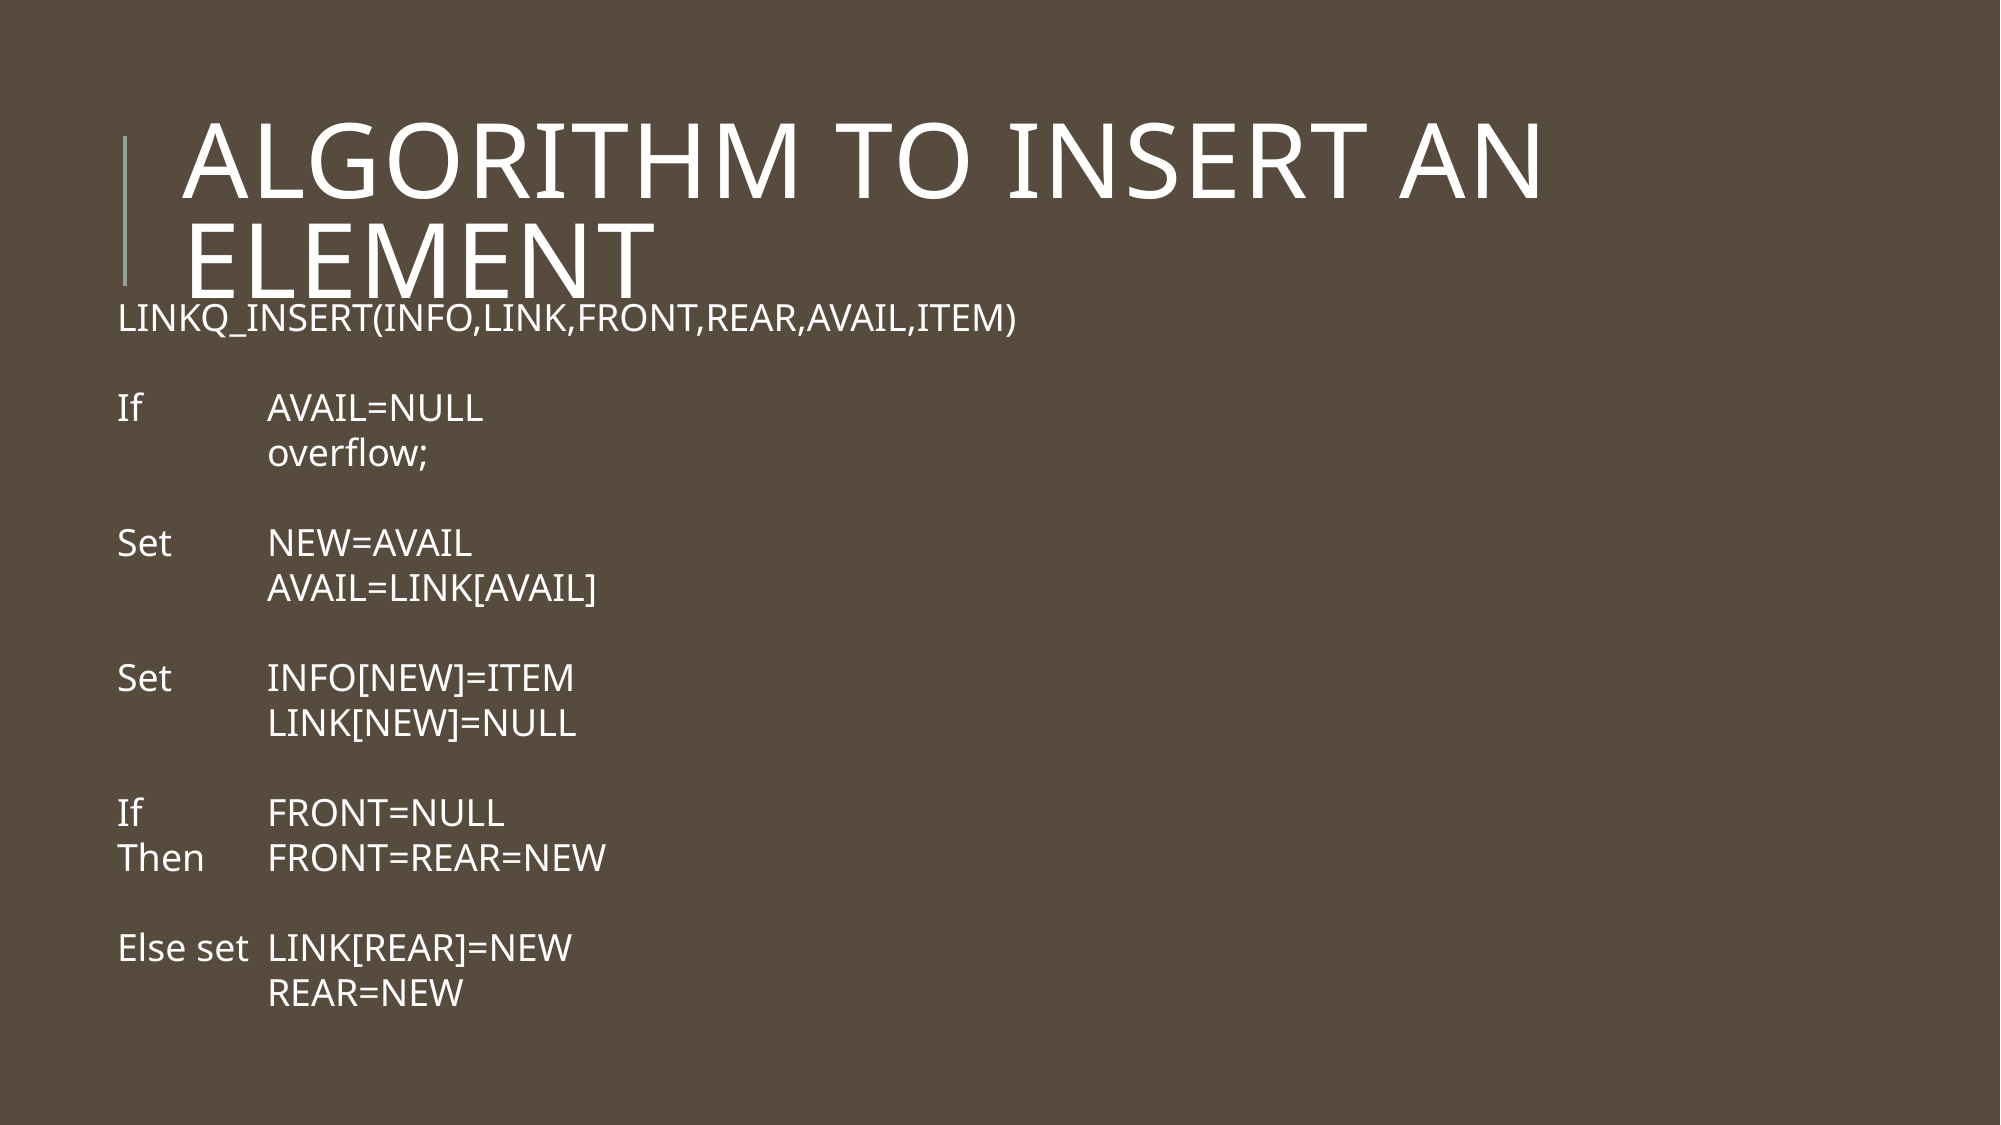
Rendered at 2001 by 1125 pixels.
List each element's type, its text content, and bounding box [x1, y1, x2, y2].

title ALGORITHM TO INSERT AN ELEMENT [168, 96, 1763, 342]
text_box LINKQ_INSERT(INFO,LINK,FRONT,REAR,AVAIL,ITEM) If AVAIL=NULL overflow; Set NEW=AVAIL AVAIL=LINK[AVAIL] Set INFO[NEW]=ITEM LINK[NEW]=NULL If FRONT=NULL Then FRONT=REAR=NEW Else set LINK[REAR]=NEW REAR=NEW [102, 287, 1032, 1022]
